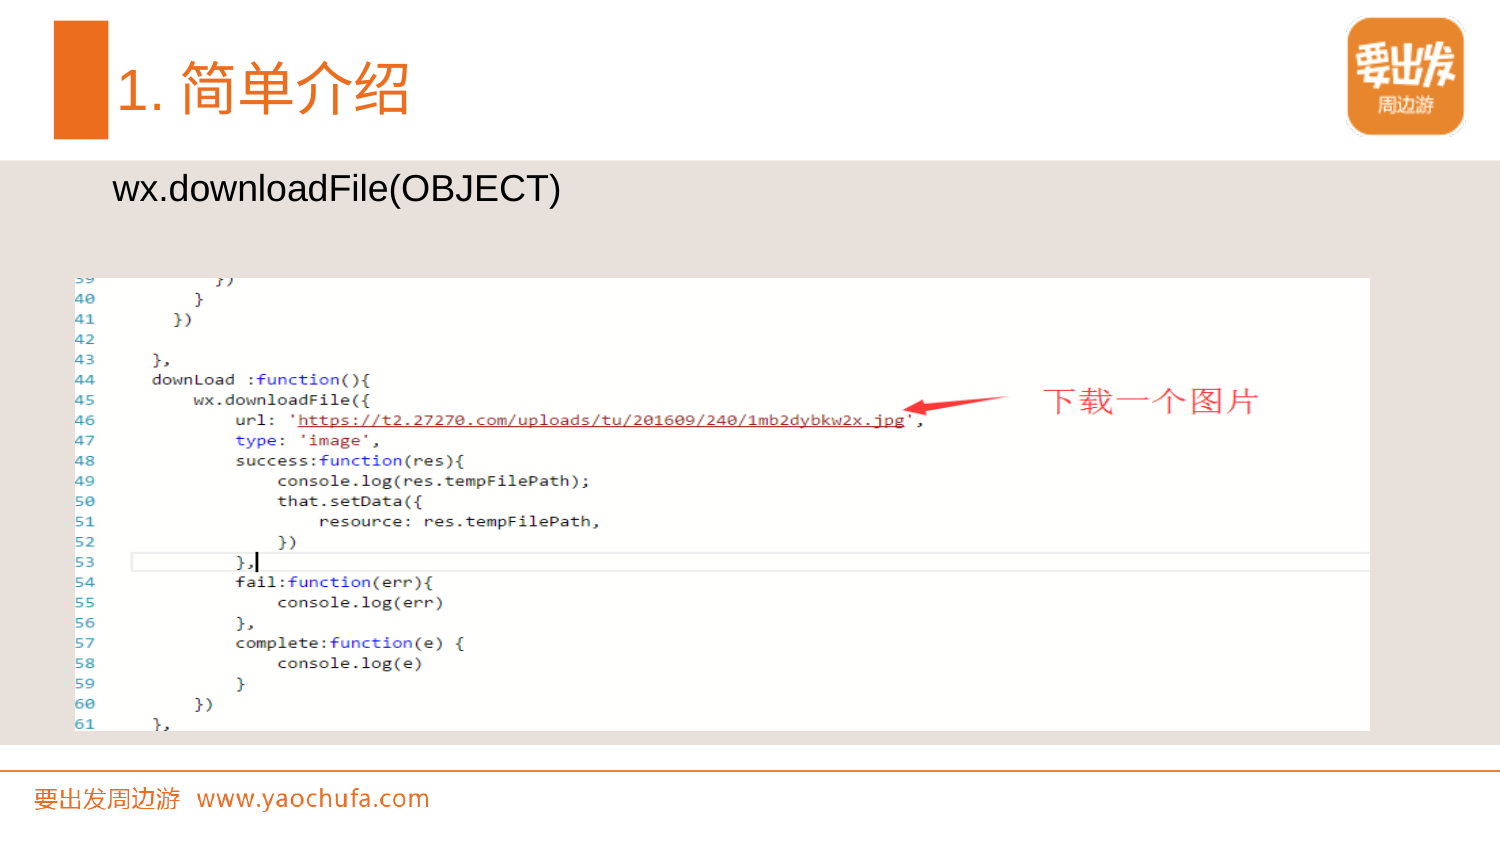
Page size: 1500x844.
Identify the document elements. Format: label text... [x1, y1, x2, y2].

picture [0, 0, 1500, 844]
text_box wx.downloadFile(OBJECT) [97, 156, 577, 217]
text_box [53, 20, 109, 140]
text_box 1.简单介绍 [101, 44, 428, 129]
